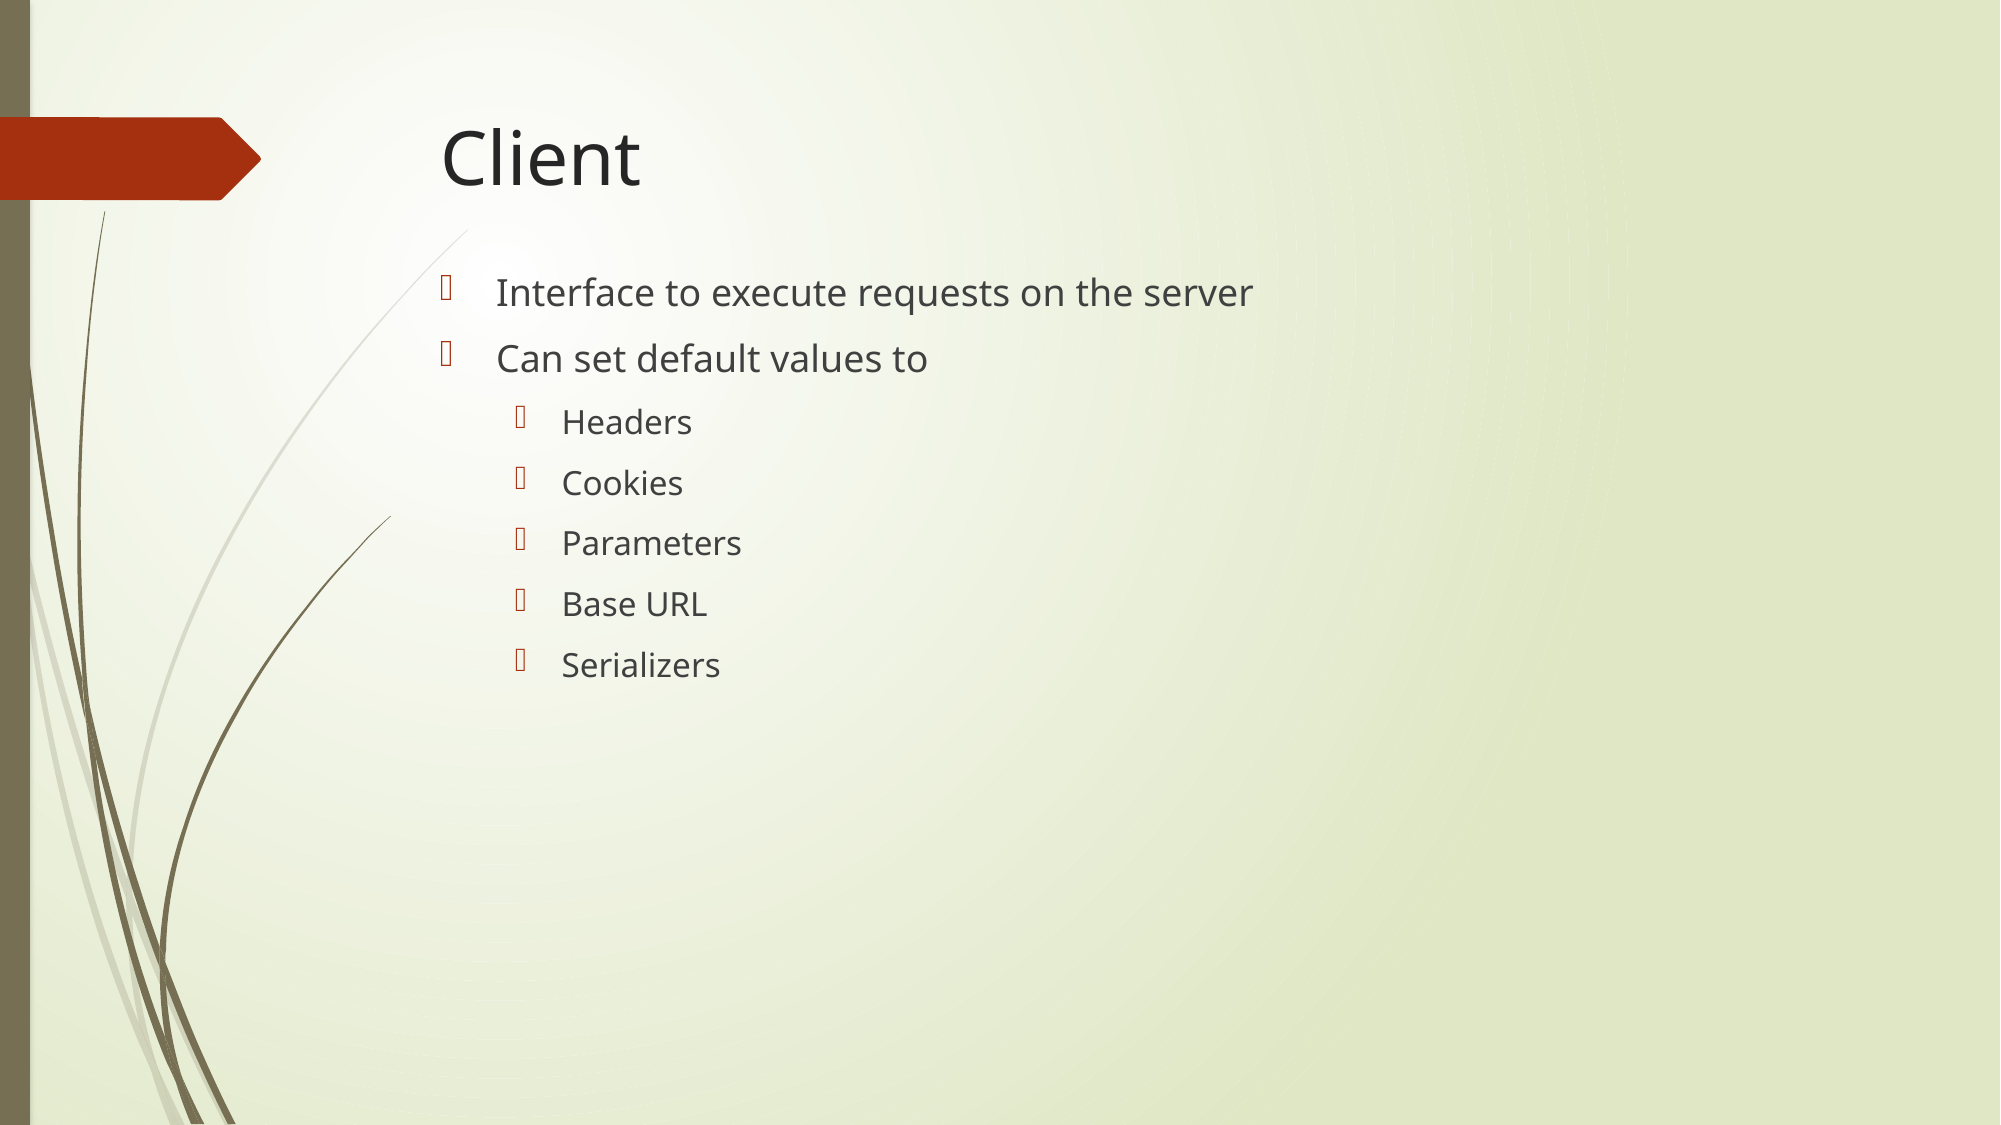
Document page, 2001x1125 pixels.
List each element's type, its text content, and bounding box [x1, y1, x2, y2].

list Interface to execute requests on the server Can set default values to Headers Cookies Parameters Base URL Serializers [424, 261, 1888, 882]
title Client [425, 102, 1888, 261]
